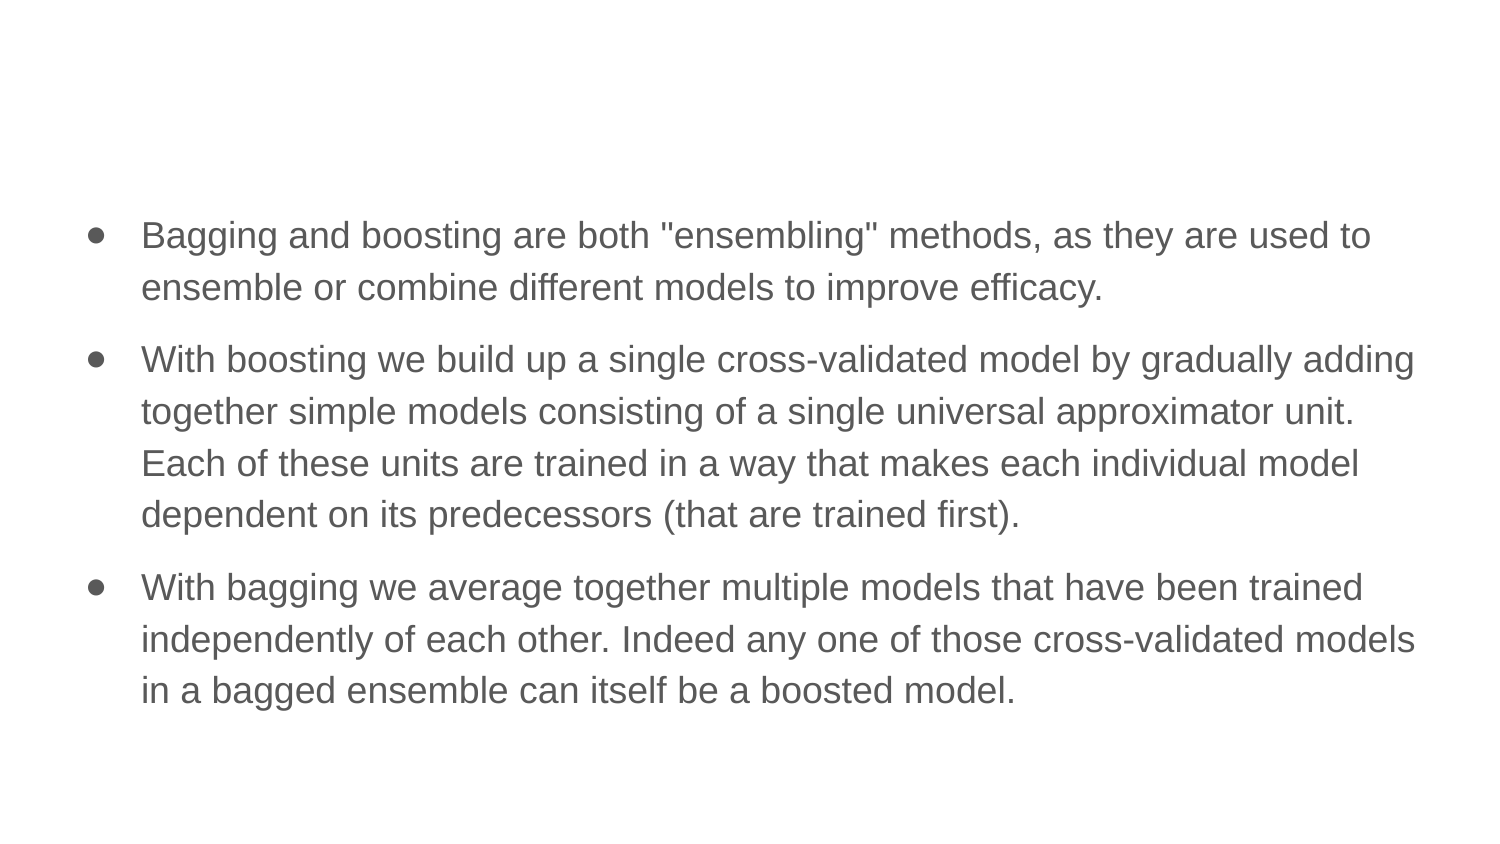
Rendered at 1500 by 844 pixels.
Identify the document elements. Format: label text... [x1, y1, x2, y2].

list Bagging and boosting are both "ensembling" methods, as they are used to ensemble or combine different models to improve efficacy. With boosting we build up a single cross-validated model by gradually adding together simple models consisting of a single universal approximator unit. Each of these units are trained in a way that makes each individual model dependent on its predecessors (that are trained first). With bagging we average together multiple models that have been trained independently of each other. Indeed any one of those cross-validated models in a bagged ensemble can itself be a boosted model. [51, 189, 1449, 750]
